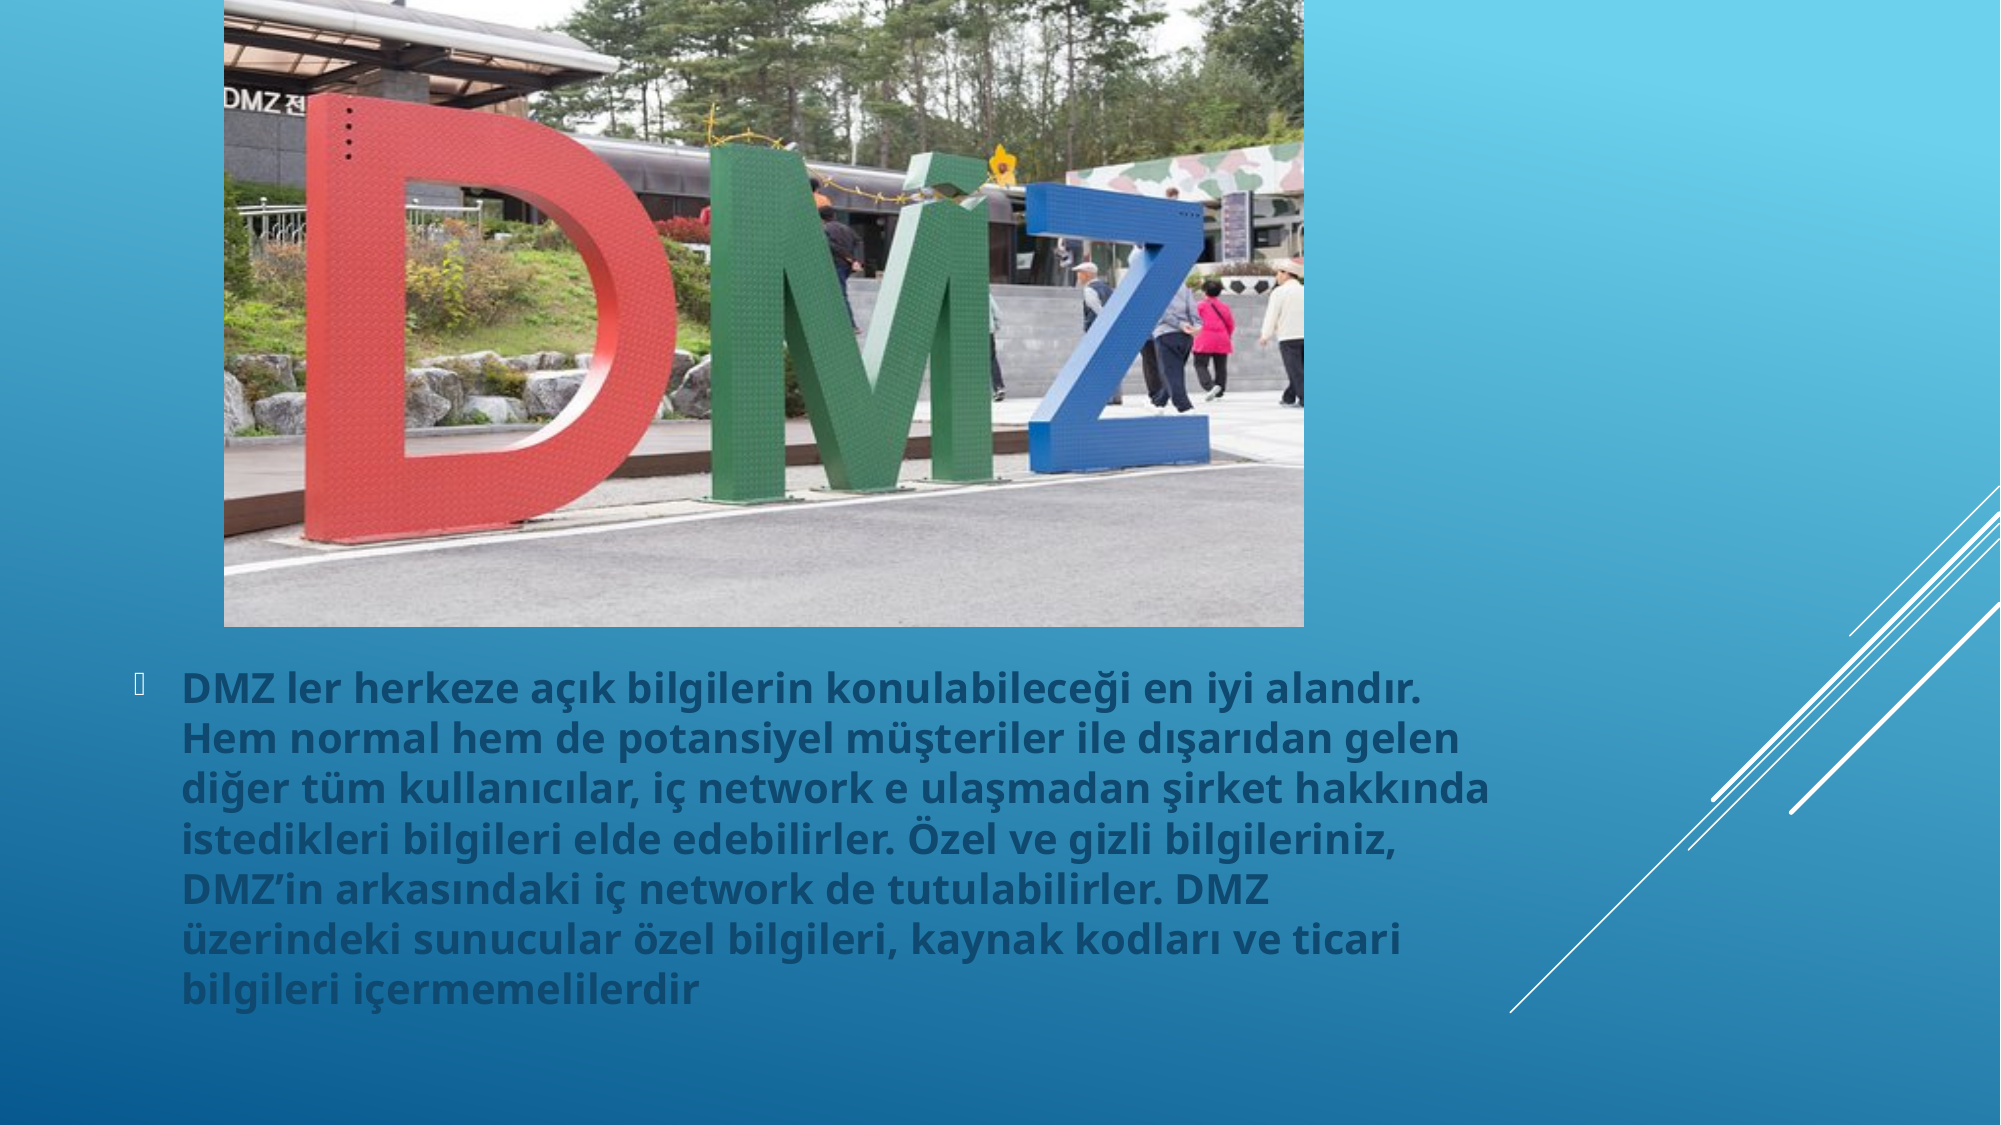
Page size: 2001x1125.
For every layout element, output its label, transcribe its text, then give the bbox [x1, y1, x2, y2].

picture [224, 0, 1305, 627]
text_box DMZ ler herkeze açık bilgilerin konulabileceği en iyi alandır. Hem normal hem de potansiyel müşteriler ile dışarıdan gelen diğer tüm kullanıcılar, iç network e ulaşmadan şirket hakkında istedikleri bilgileri elde edebilirler. Özel ve gizli bilgileriniz, DMZ’in arkasındaki iç network de tutulabilirler. DMZ üzerindeki sunucular özel bilgileri, kaynak kodları ve ticari bilgileri içermemelilerdir [119, 600, 1513, 1074]
